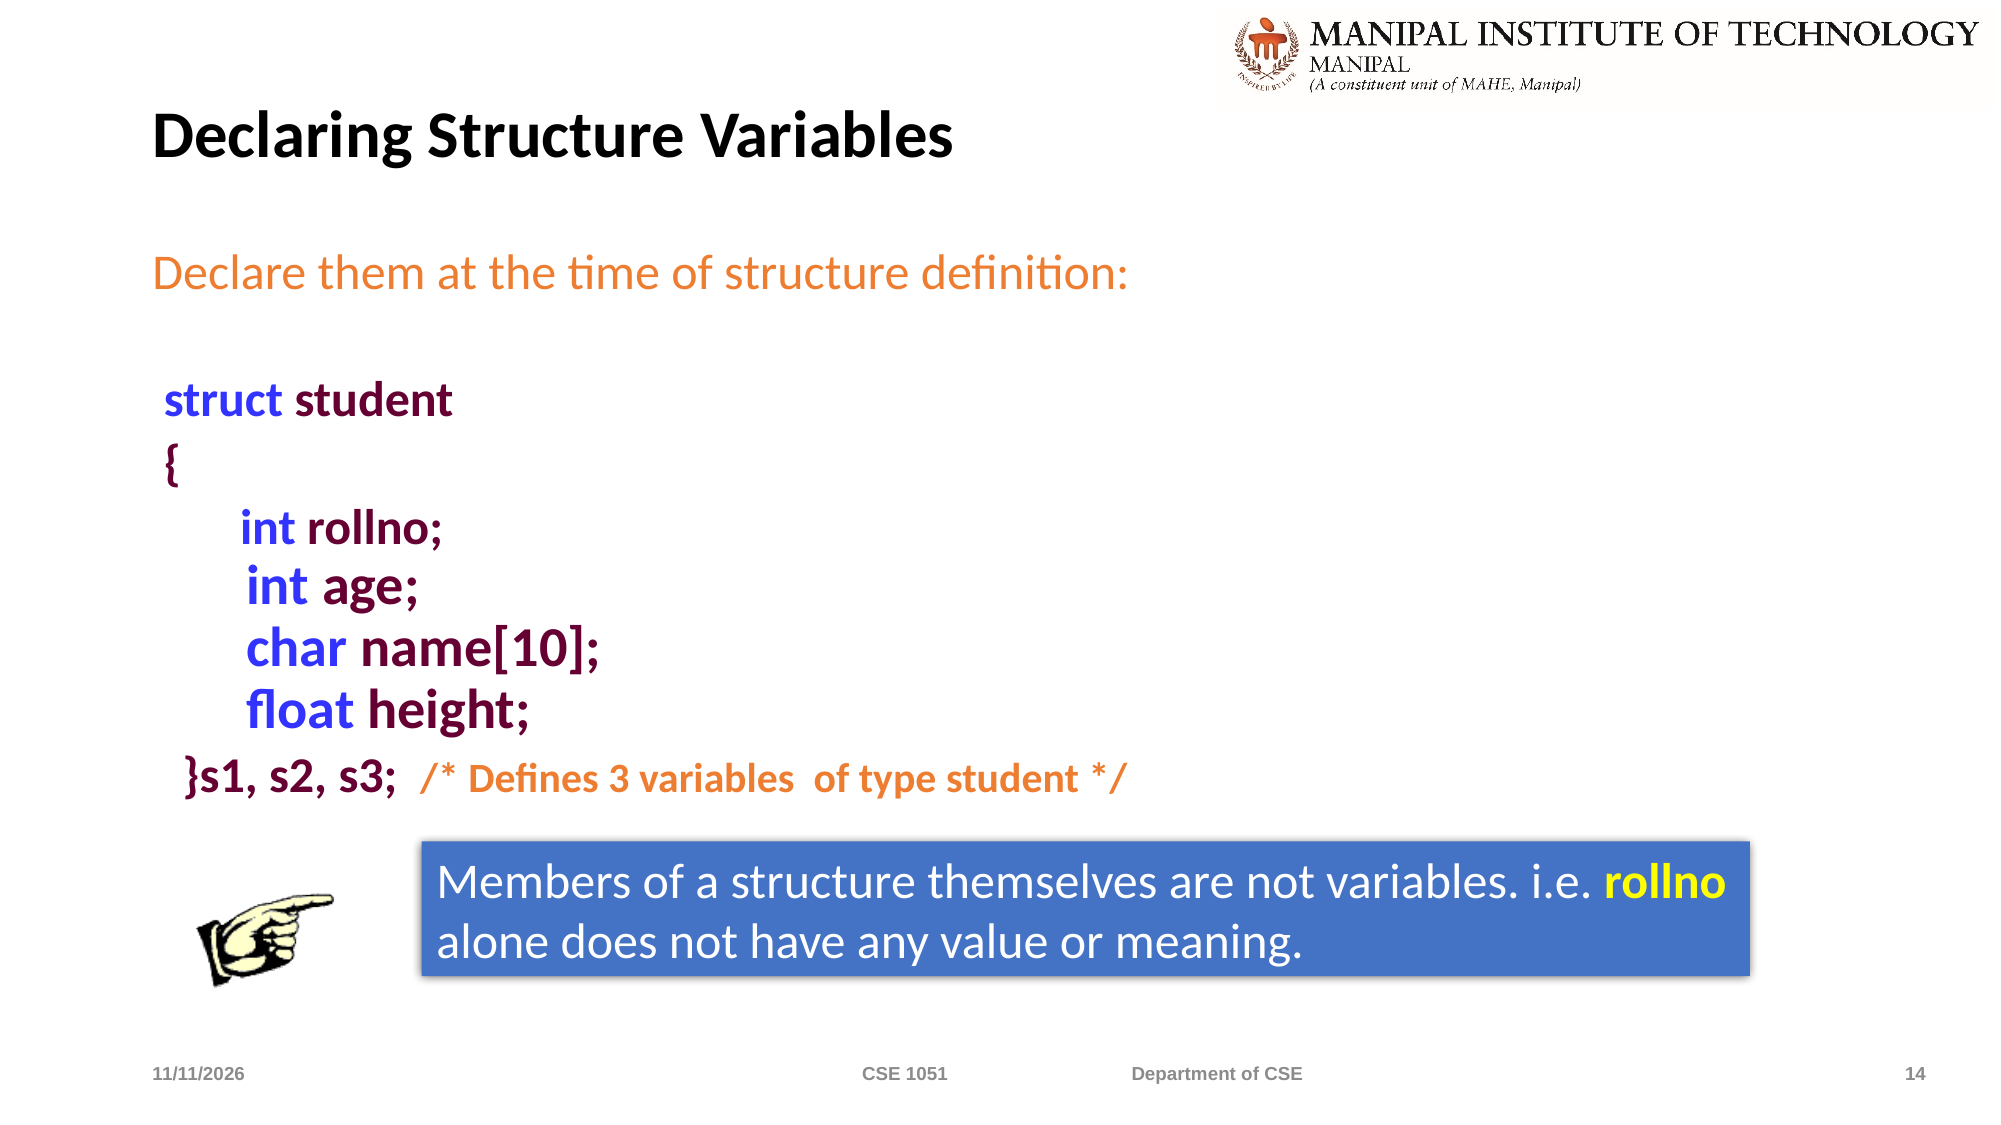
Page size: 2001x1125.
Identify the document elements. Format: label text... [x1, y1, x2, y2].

slide_number 14 [1862, 1042, 1941, 1103]
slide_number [137, 1042, 327, 1103]
picture [196, 876, 380, 988]
footer CSE 1051 Department of CSE [362, 1042, 1803, 1103]
text_box Members of a structure themselves are not variables. i.e. rollno alone does not have any value or meaning. [421, 841, 1750, 977]
title Declaring Structure Variables [137, 84, 1941, 188]
picture [1217, 6, 1994, 110]
list Declare them at the time of structure definition: struct student { int rollno; int age; char name[10]; float height; }s1, s2, s3; /* Defines 3 variables of type student */ [137, 208, 1941, 1014]
